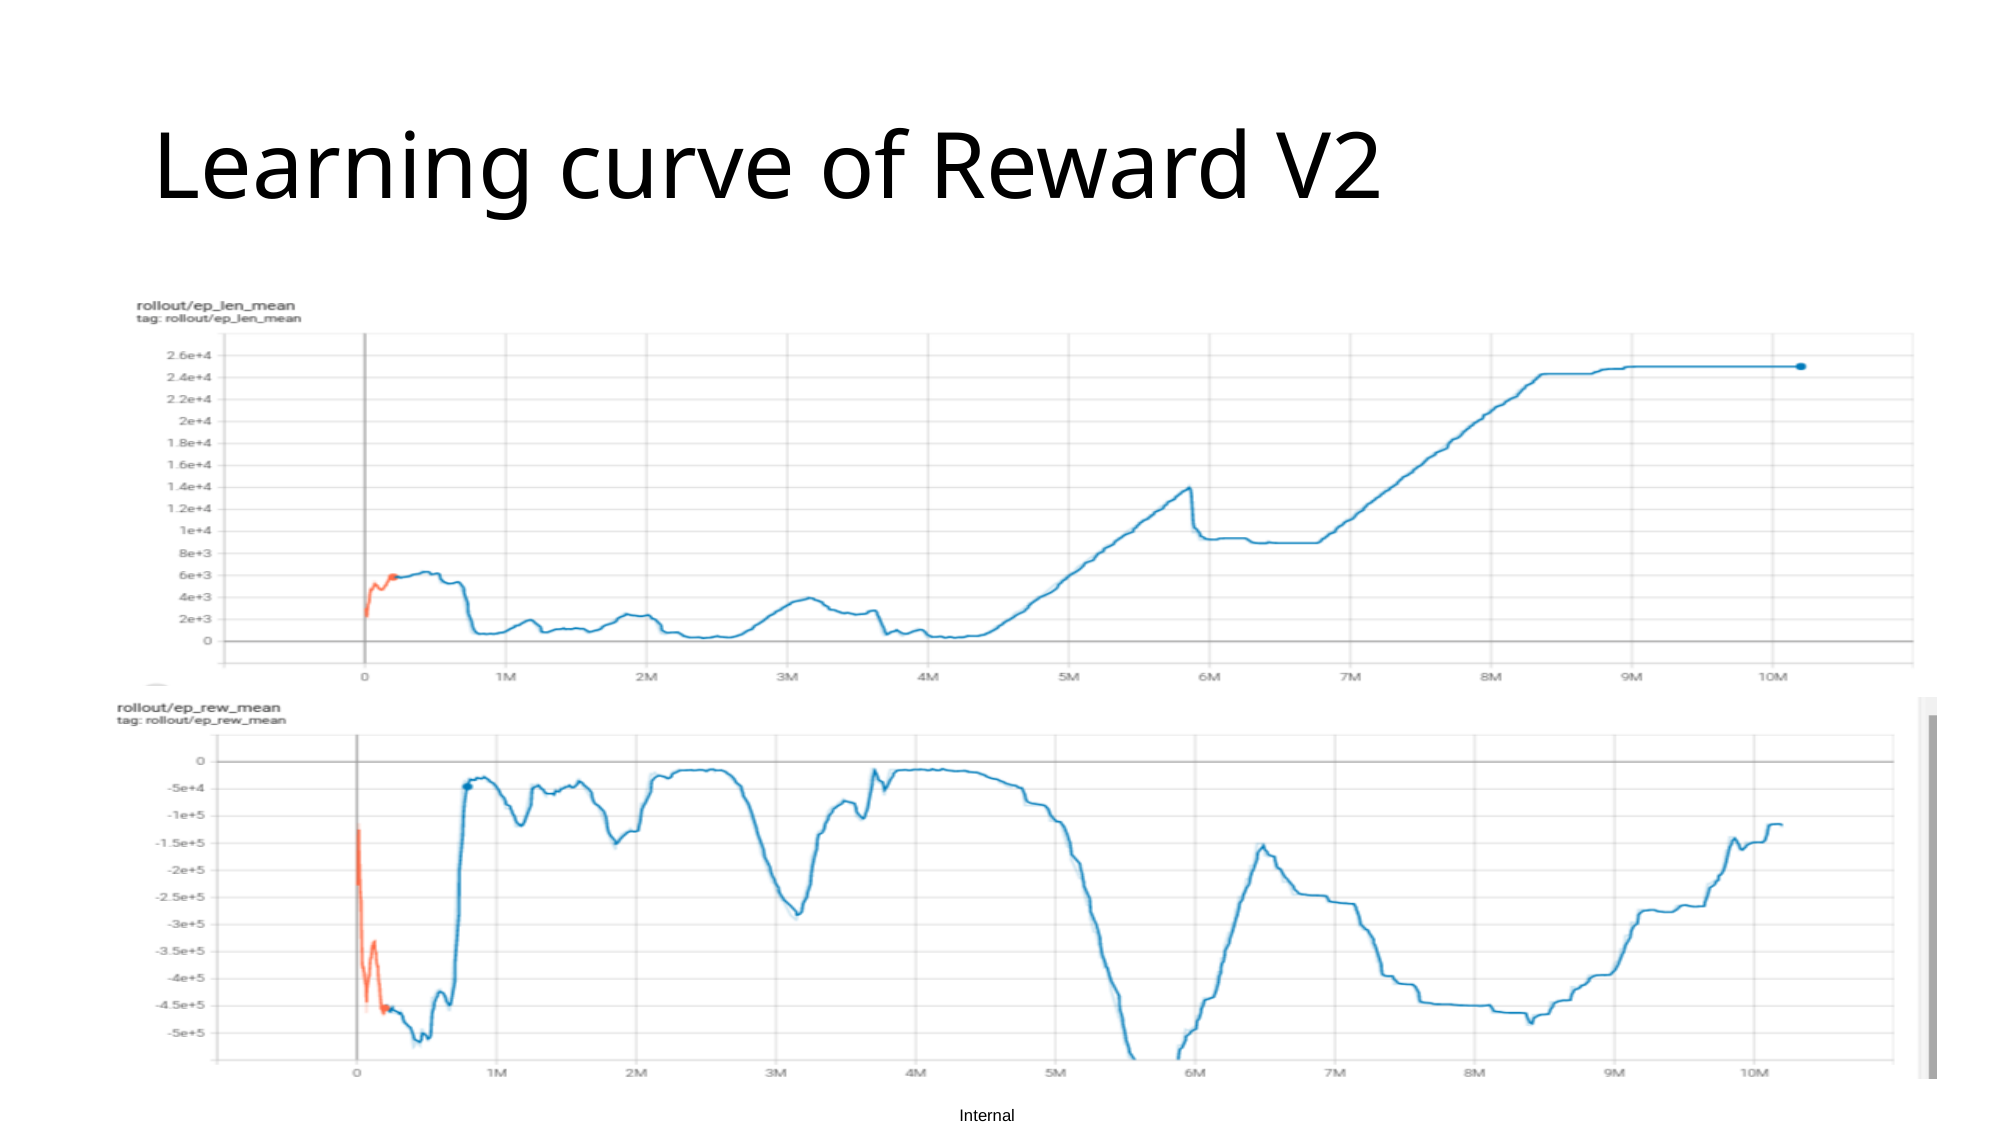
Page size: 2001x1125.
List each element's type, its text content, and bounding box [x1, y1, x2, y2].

title Learning curve of Reward V2 [137, 59, 1863, 278]
picture [102, 697, 1937, 1079]
picture [131, 289, 1930, 686]
